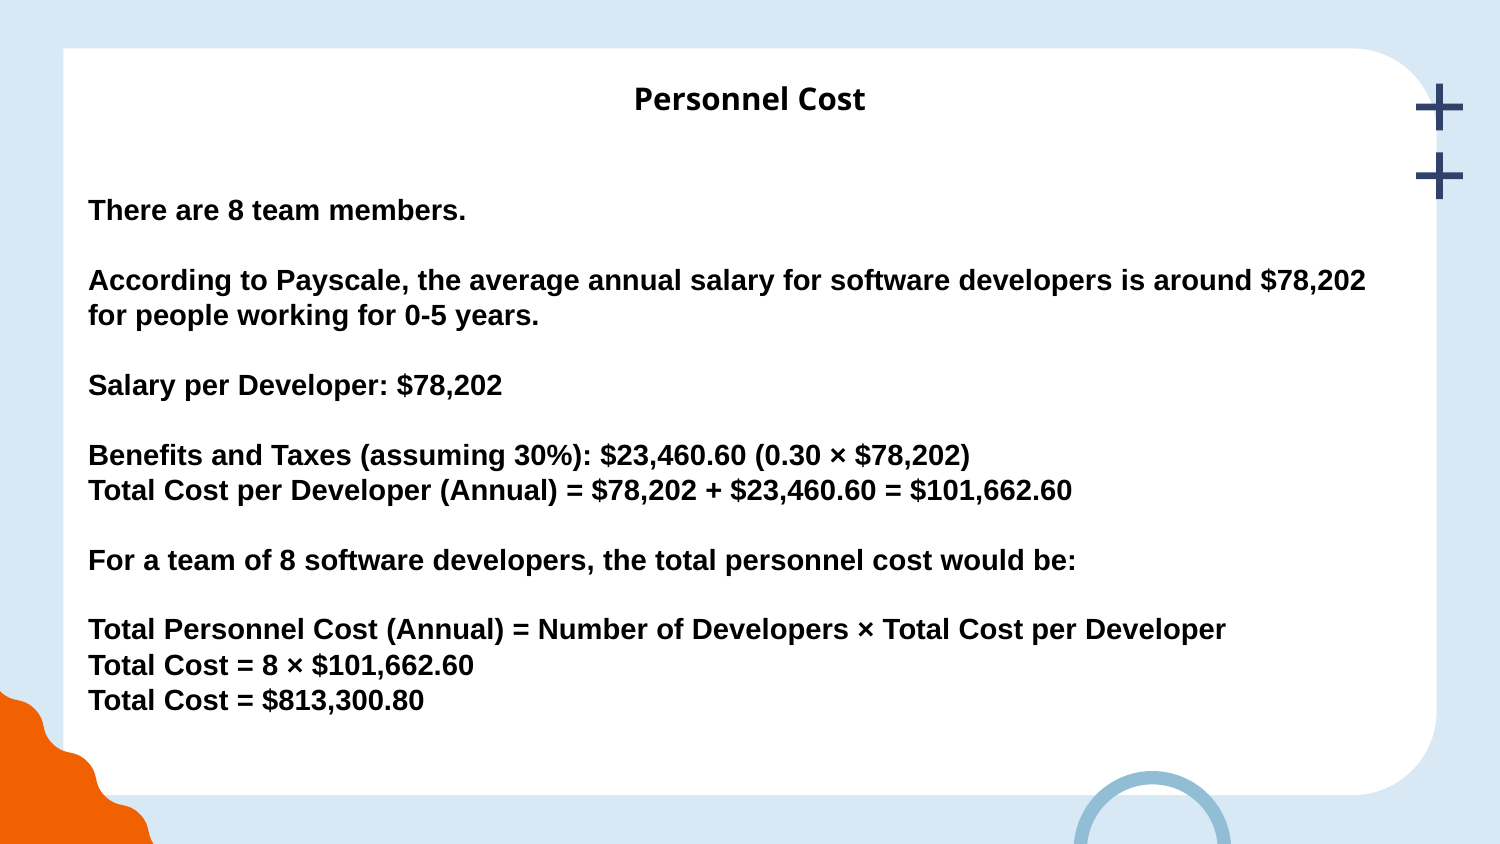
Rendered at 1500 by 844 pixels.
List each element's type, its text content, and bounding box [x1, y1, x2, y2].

text_box Personnel Cost There are 8 team members. According to Payscale, the average annual salary for software developers is around $78,202 for people working for 0-5 years. Salary per Developer: $78,202 Benefits and Taxes (assuming 30%): $23,460.60 (0.30 × $78,202) Total Cost per Developer (Annual) = $78,202 + $23,460.60 = $101,662.60 For a team of 8 software developers, the total personnel cost would be: Total Personnel Cost (Annual) = Number of Developers × Total Cost per Developer Total Cost = 8 × $101,662.60 Total Cost = $813,300.80 [73, 64, 1427, 780]
